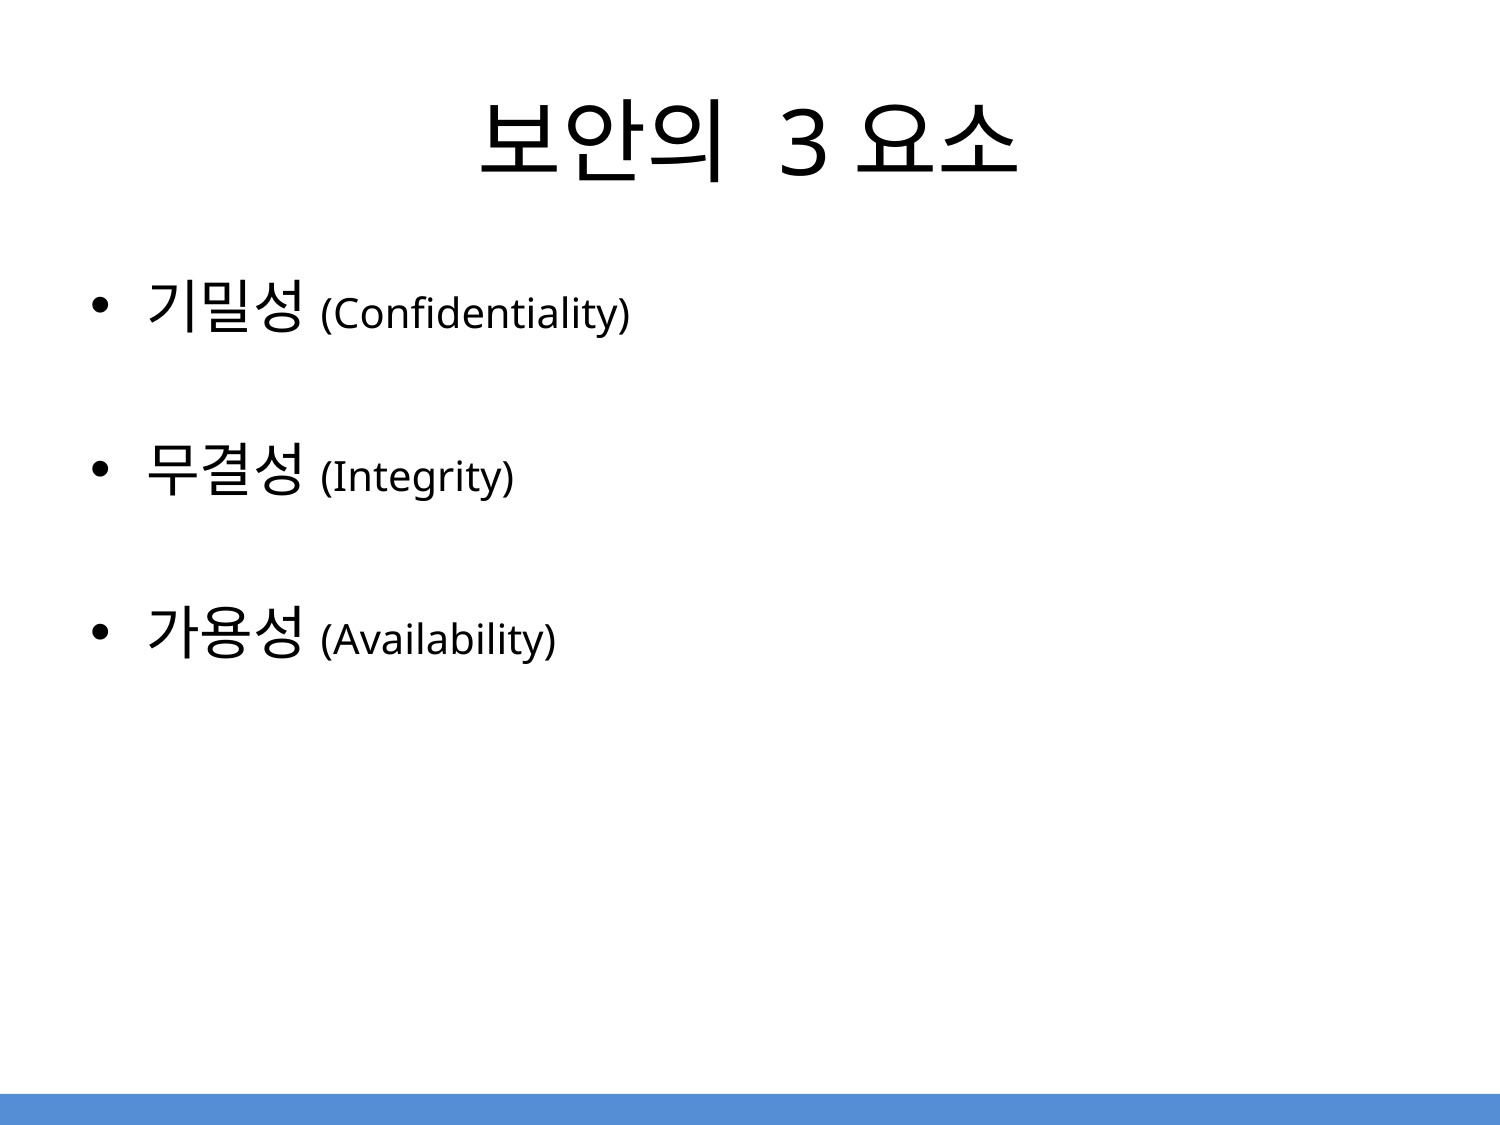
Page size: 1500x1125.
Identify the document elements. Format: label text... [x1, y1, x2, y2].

list 기밀성(Confidentiality) 무결성(Integrity) 가용성(Availability) [75, 262, 1425, 1005]
text_box [0, 1092, 1500, 1125]
title 보안의 3요소 [75, 45, 1425, 233]
